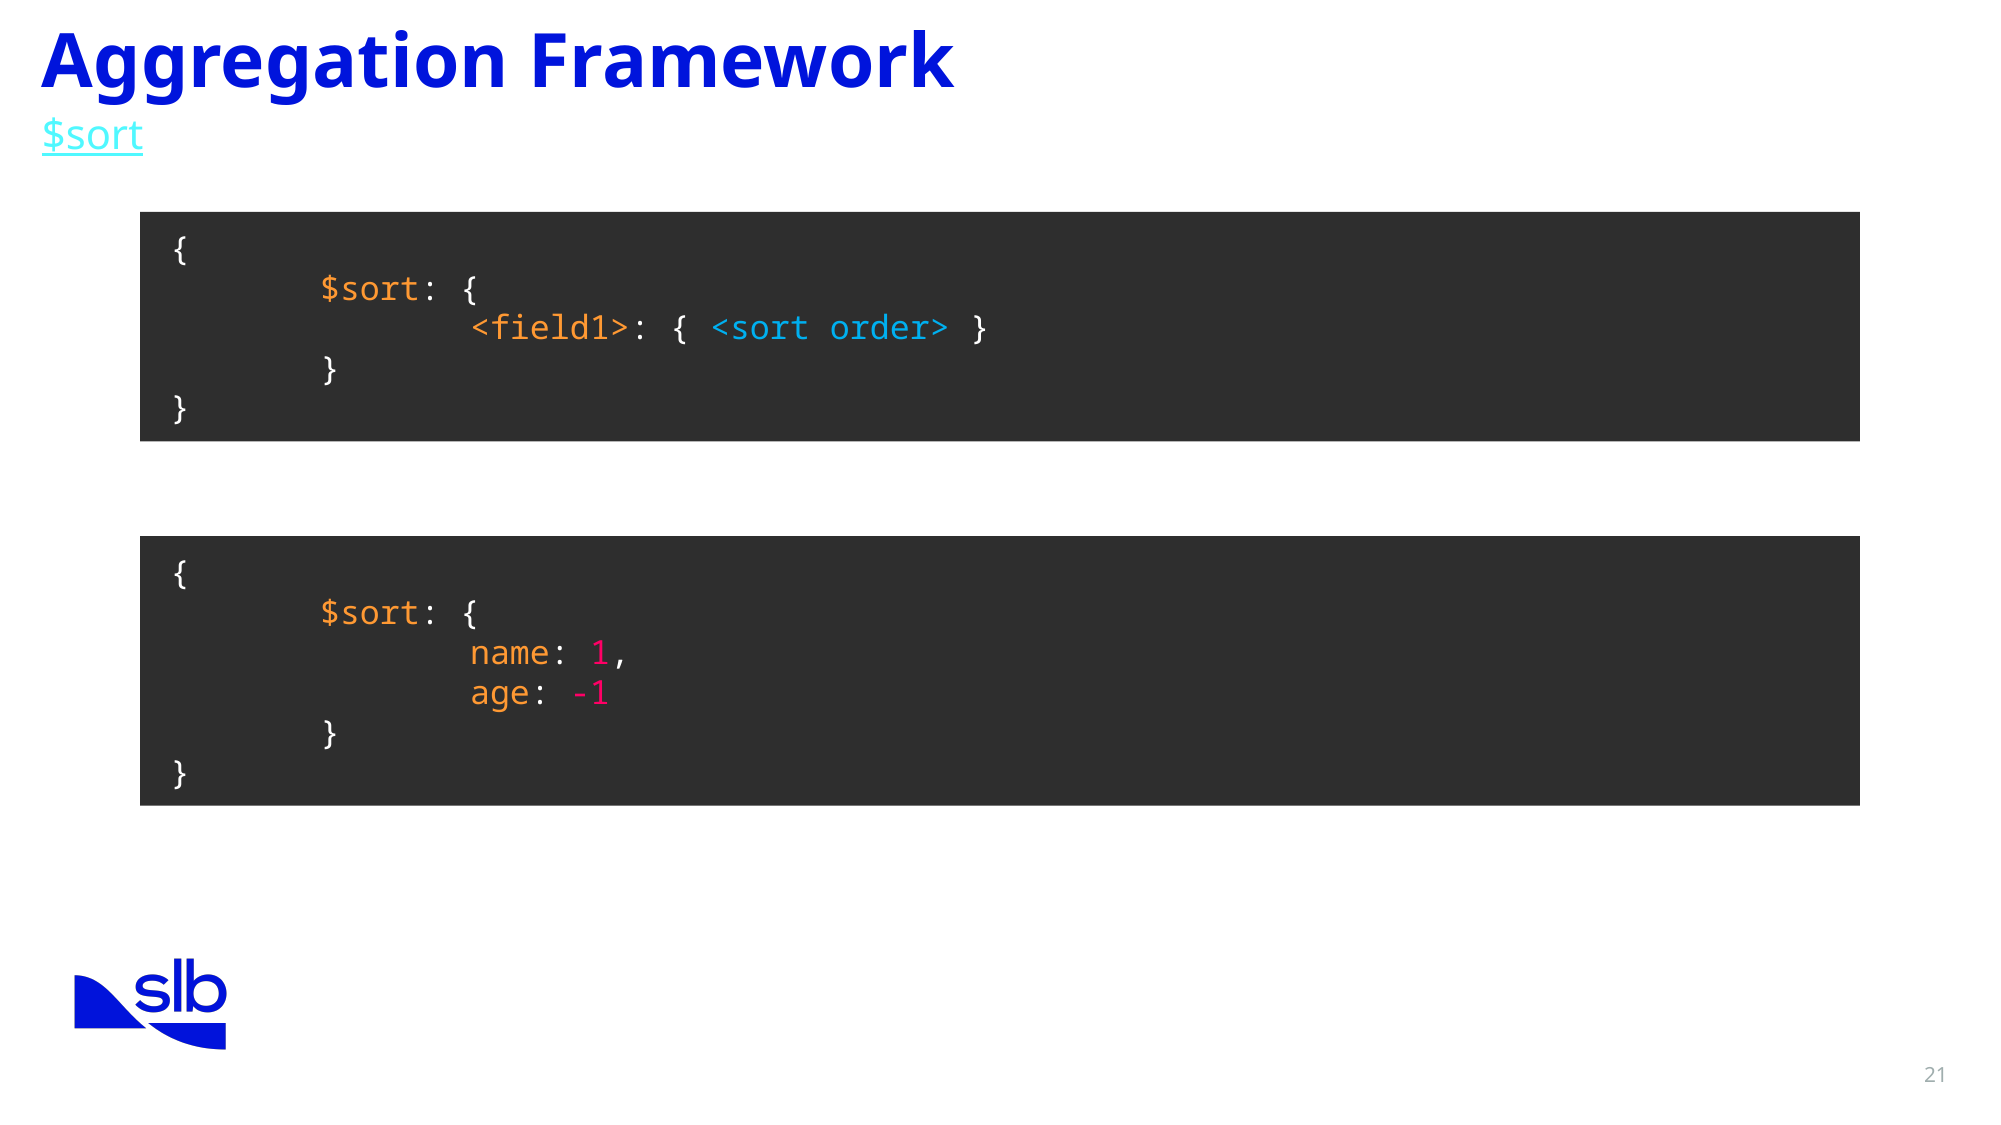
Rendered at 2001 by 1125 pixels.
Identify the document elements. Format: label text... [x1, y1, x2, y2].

text_box $sort [41, 108, 1191, 161]
slide_number 21 [1835, 1051, 1948, 1090]
text_box { $sort: { name: 1, age: -1 } } [140, 536, 1860, 806]
text_box Aggregation Framework [41, 23, 1191, 100]
text_box { $sort: { <field1>: { <sort order> } } } [140, 211, 1860, 442]
picture [48, 932, 253, 1076]
